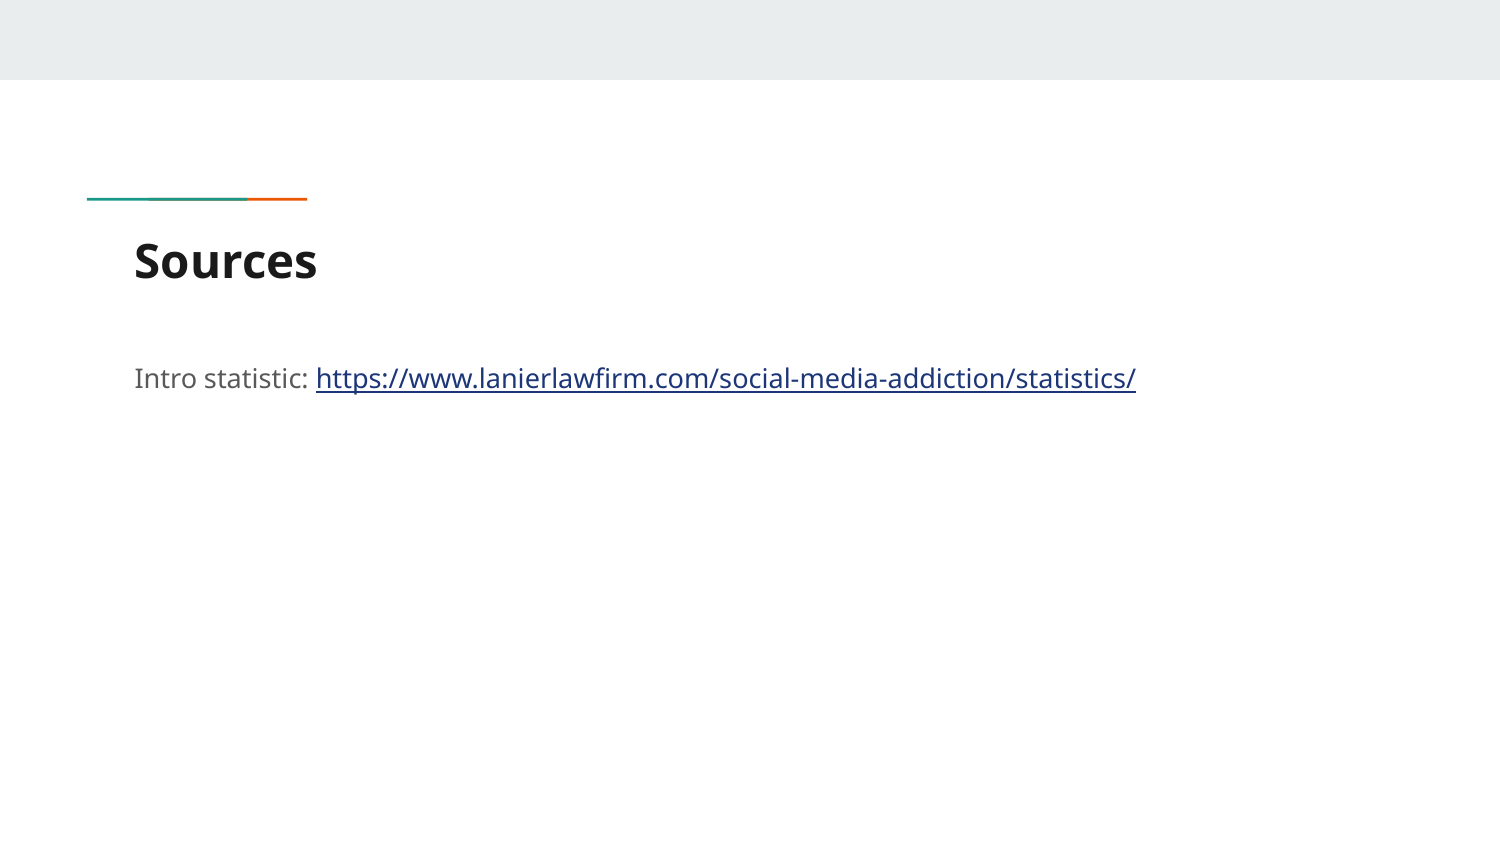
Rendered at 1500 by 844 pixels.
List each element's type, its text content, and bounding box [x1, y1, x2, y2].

list Intro statistic: https://www.lanierlawfirm.com/social-media-addiction/statistics/ [119, 341, 1381, 712]
title Sources [119, 216, 1381, 305]
